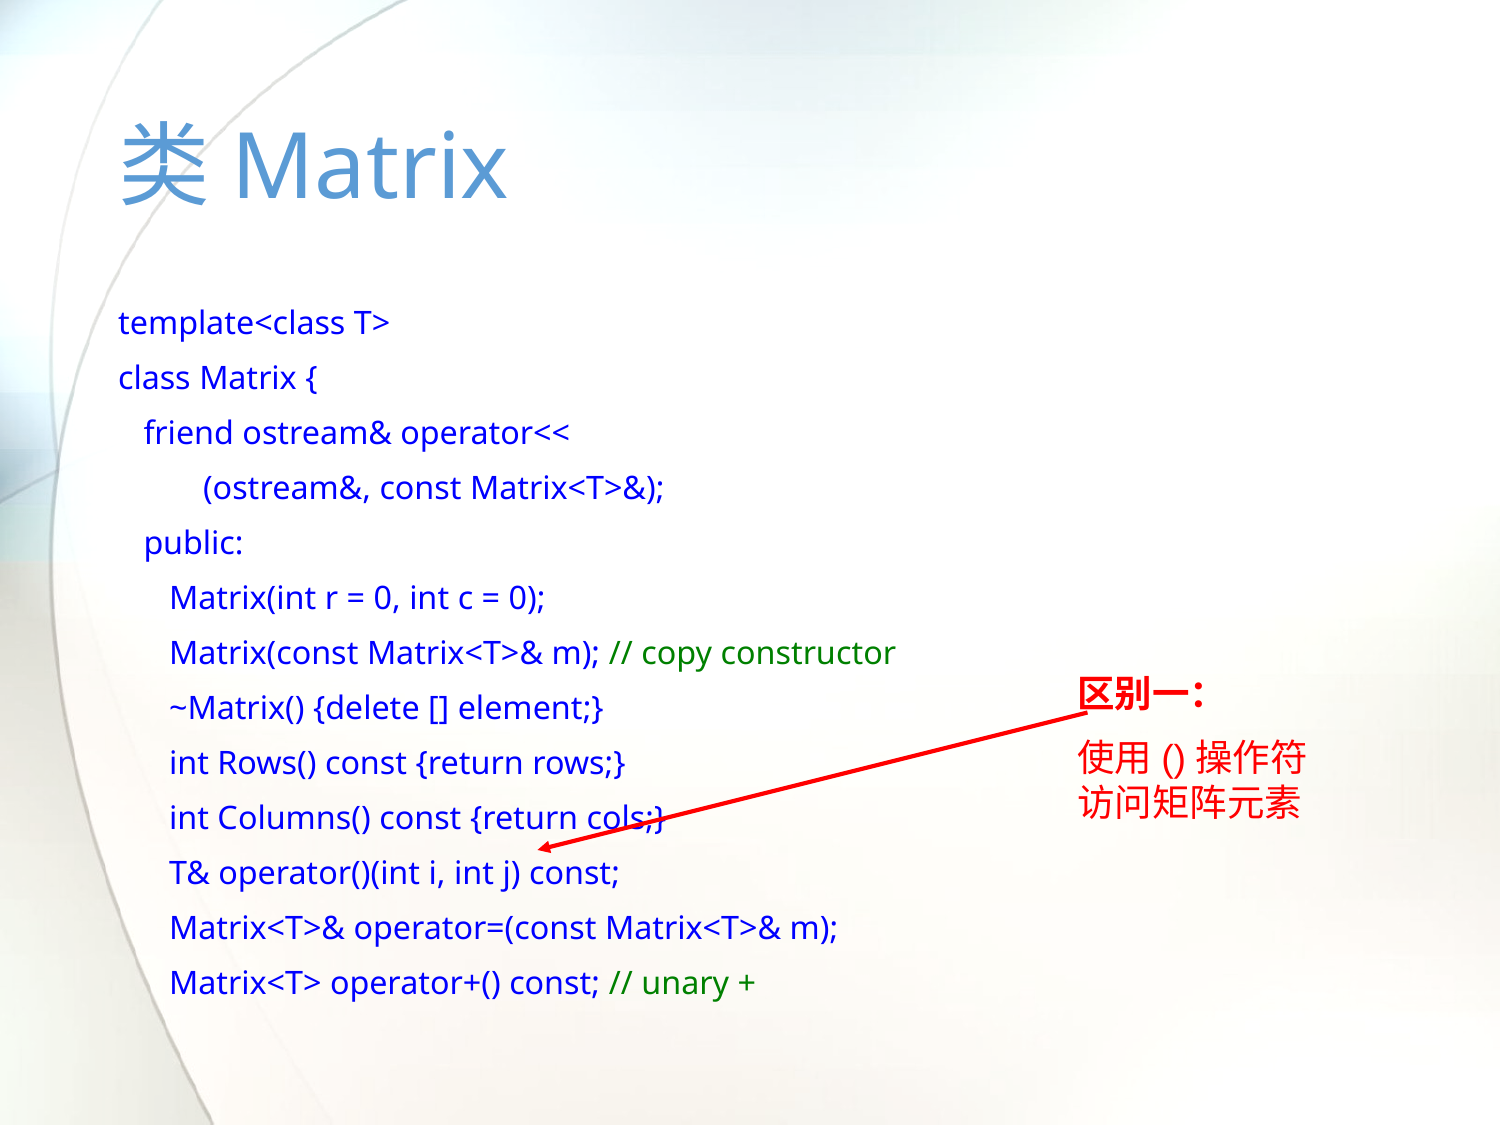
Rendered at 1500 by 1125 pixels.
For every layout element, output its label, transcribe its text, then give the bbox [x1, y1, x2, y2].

picture [0, 0, 1500, 1125]
title 类Matrix [103, 59, 1397, 278]
list template<class T> class Matrix { friend ostream& operator<< (ostream&, const Matrix<T>&); public: Matrix(int r = 0, int c = 0); Matrix(const Matrix<T>& m); // copy constructor ~Matrix() {delete [] element;} int Rows() const {return rows;} int Columns() const {return cols;} T& operator()(int i, int j) const; Matrix<T>& operator=(const Matrix<T>& m); Matrix<T> operator+() const; // unary + [103, 299, 1397, 1014]
text_box [537, 712, 1088, 853]
text_box 区别一： 使用()操作符 访问矩阵元素 [1062, 662, 1375, 831]
